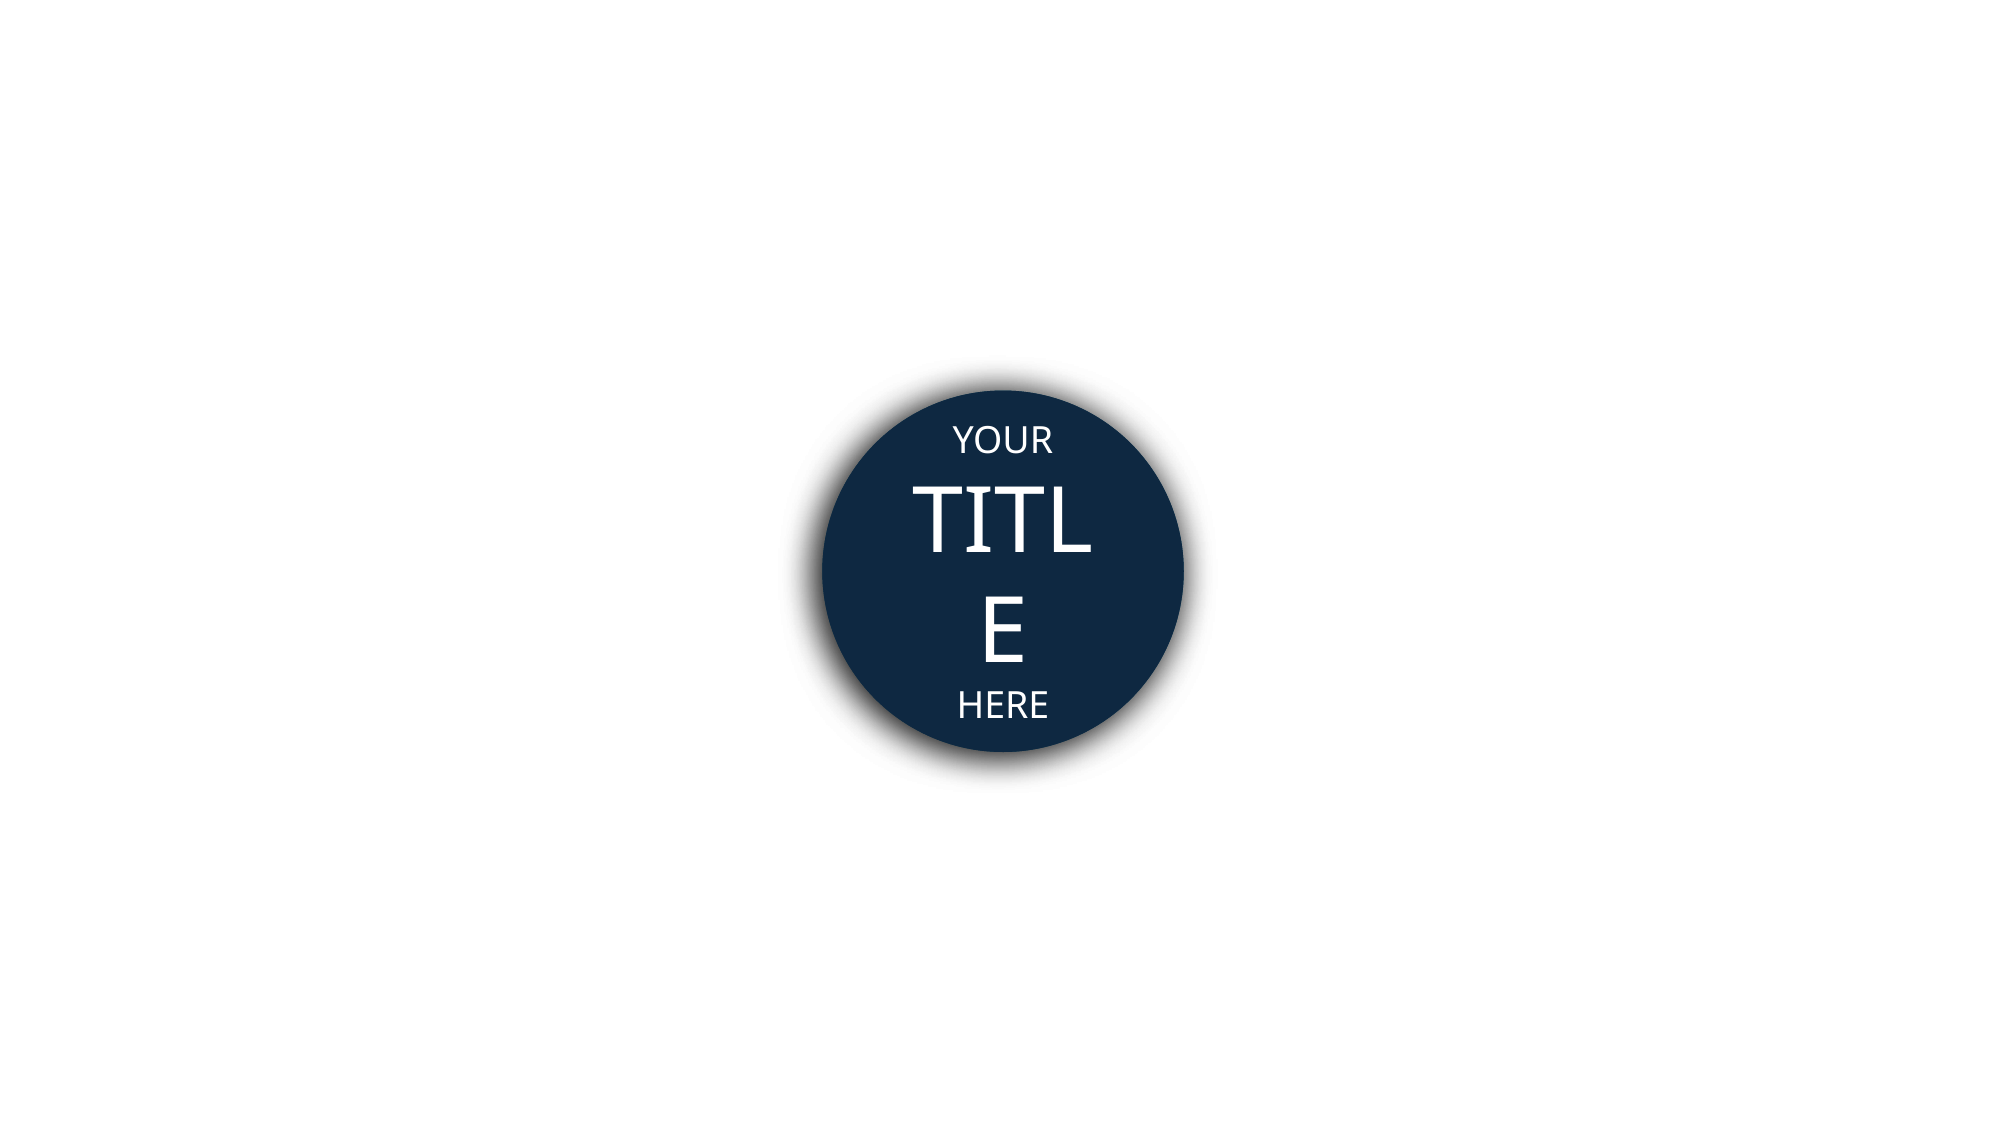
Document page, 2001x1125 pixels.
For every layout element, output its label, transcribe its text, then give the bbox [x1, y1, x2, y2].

text_box YOUR TITLE HERE [820, 388, 1186, 754]
picture [943, 511, 1063, 632]
